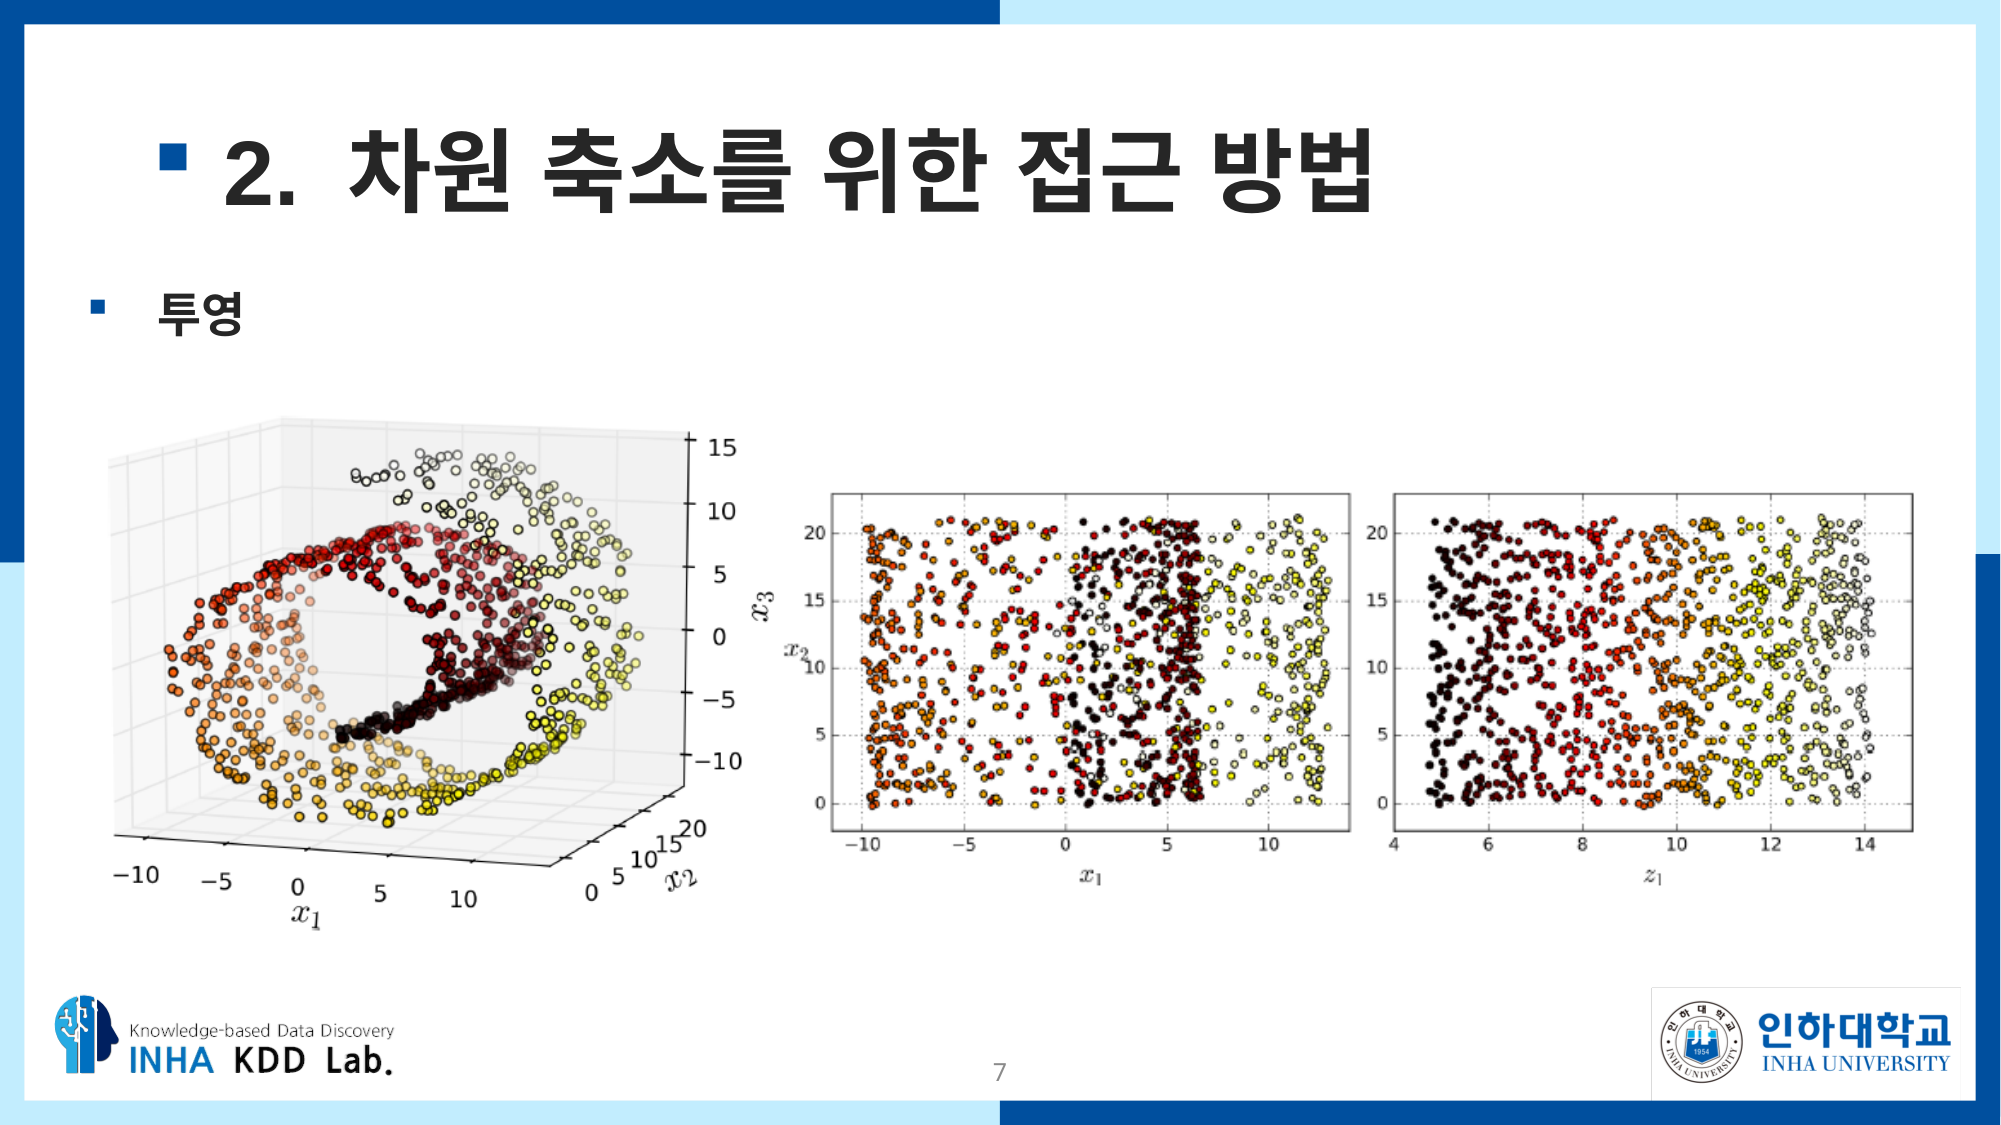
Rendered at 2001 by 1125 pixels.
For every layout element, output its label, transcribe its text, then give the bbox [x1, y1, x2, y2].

list 투영 [71, 277, 1921, 992]
picture [25, 25, 1975, 1100]
slide_number 7 [774, 1043, 1225, 1104]
title 2. 차원 축소를 위한 접근 방법 [137, 59, 1863, 277]
